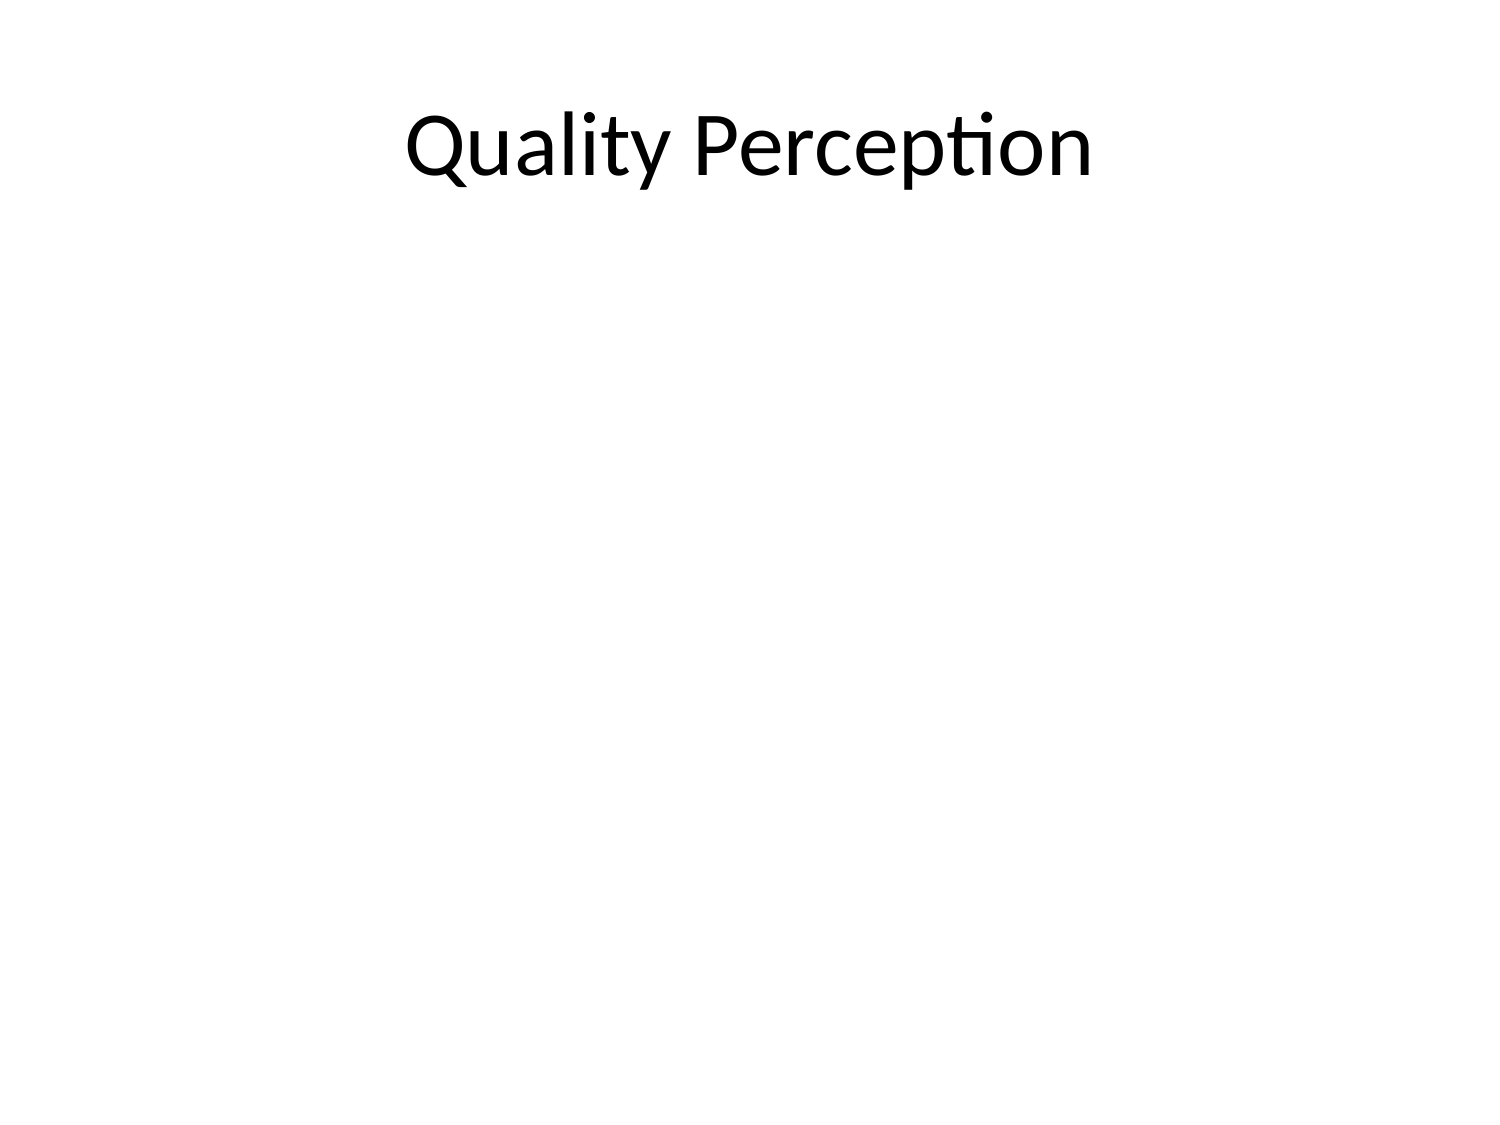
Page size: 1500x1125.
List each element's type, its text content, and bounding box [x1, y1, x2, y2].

title Quality Perception [75, 45, 1425, 233]
